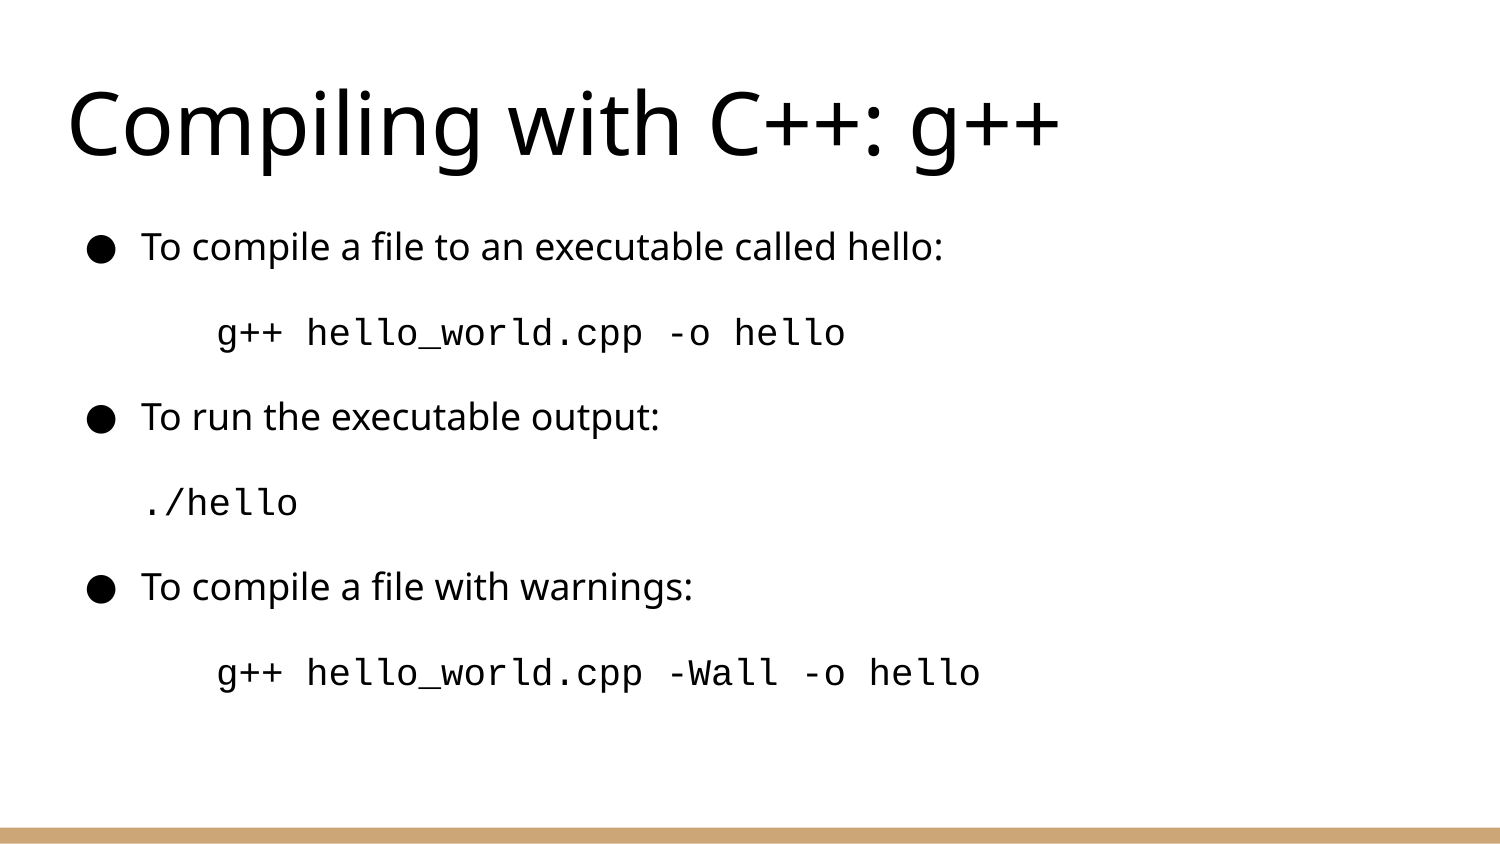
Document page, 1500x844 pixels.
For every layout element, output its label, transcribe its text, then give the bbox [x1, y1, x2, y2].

list To compile a file to an executable called hello: g++ hello_world.cpp -o hello To run the executable output: ./hello To compile a file with warnings: g++ hello_world.cpp -Wall -o hello [51, 200, 1449, 752]
title Compiling with C++: g++ [51, 51, 1449, 189]
